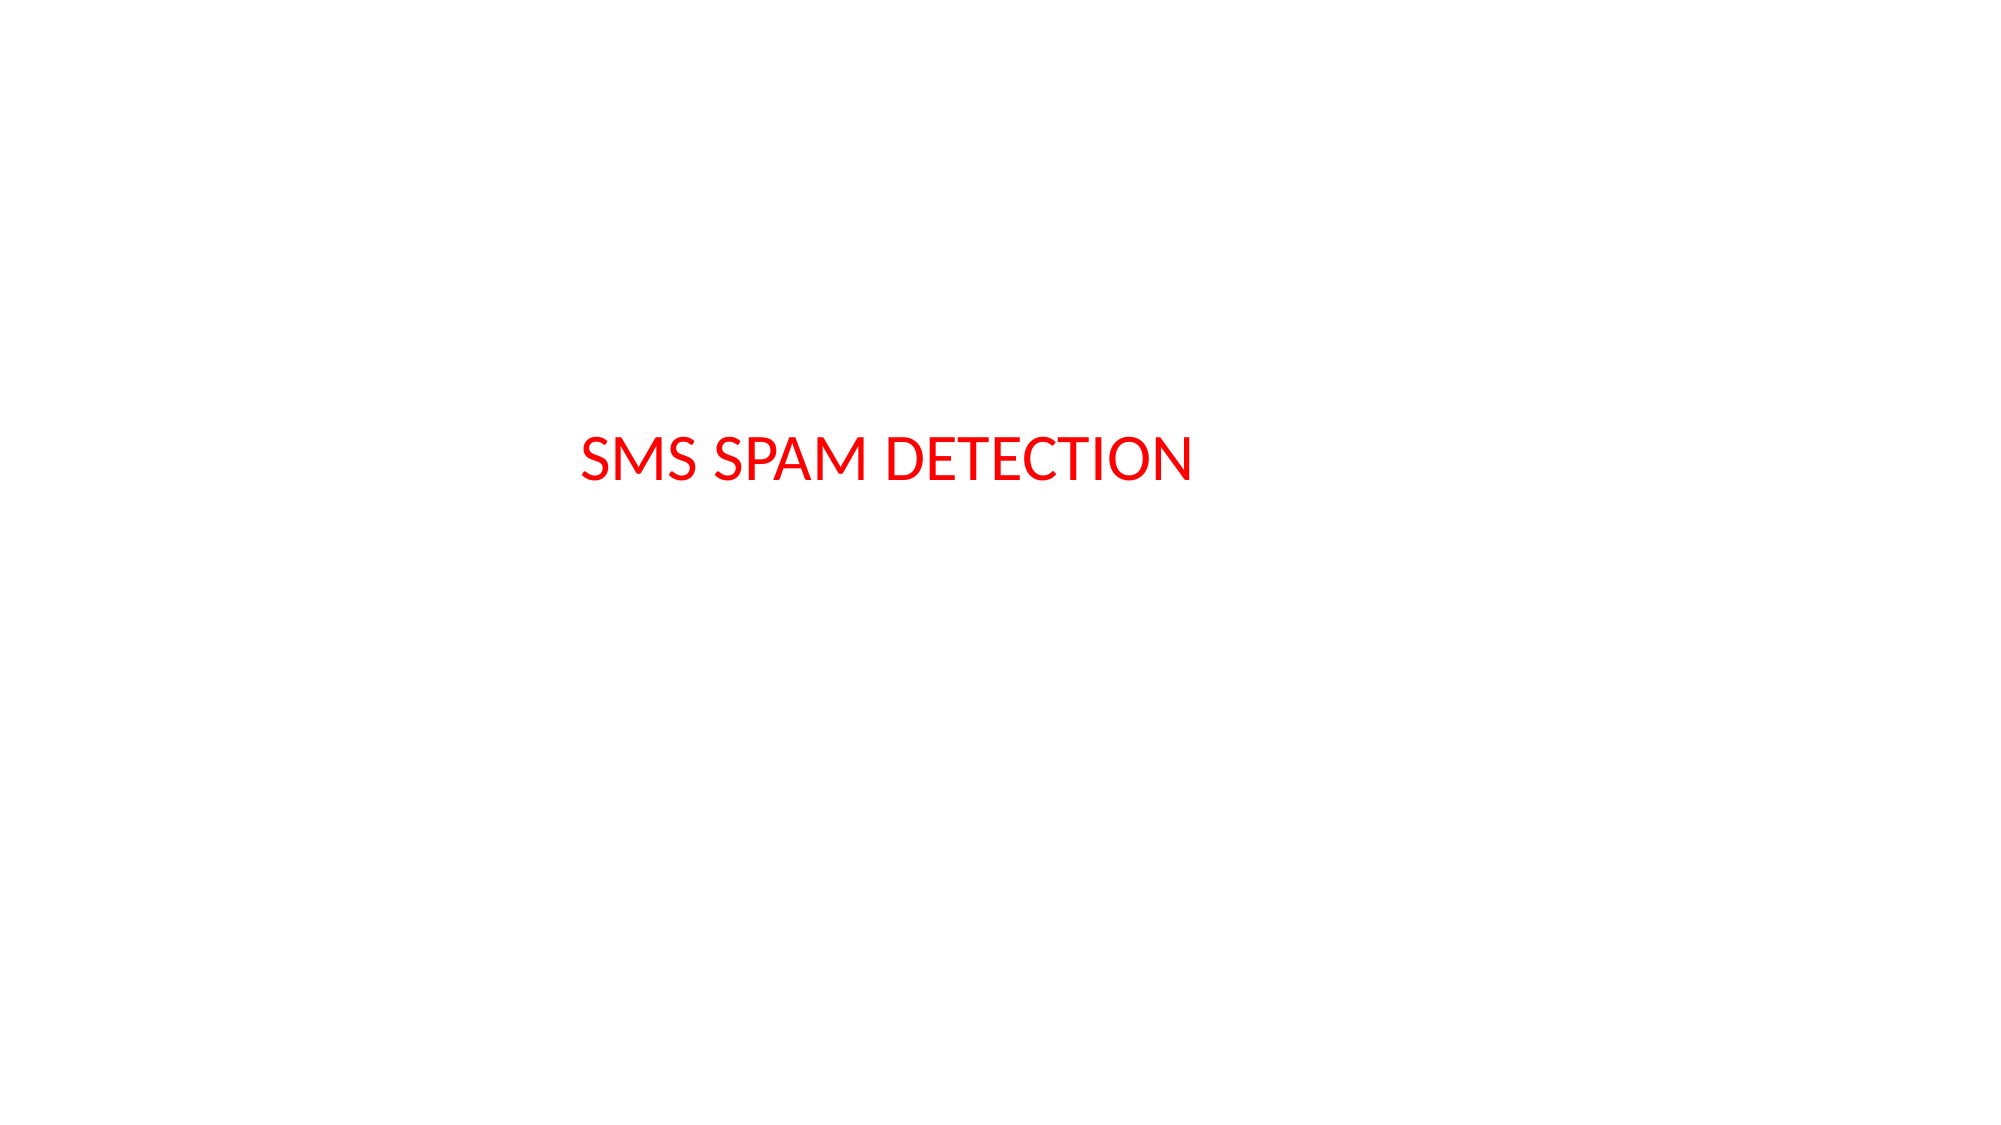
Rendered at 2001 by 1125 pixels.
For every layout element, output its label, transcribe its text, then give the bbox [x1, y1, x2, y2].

text_box SMS SPAM DETECTION [70, 76, 1830, 546]
